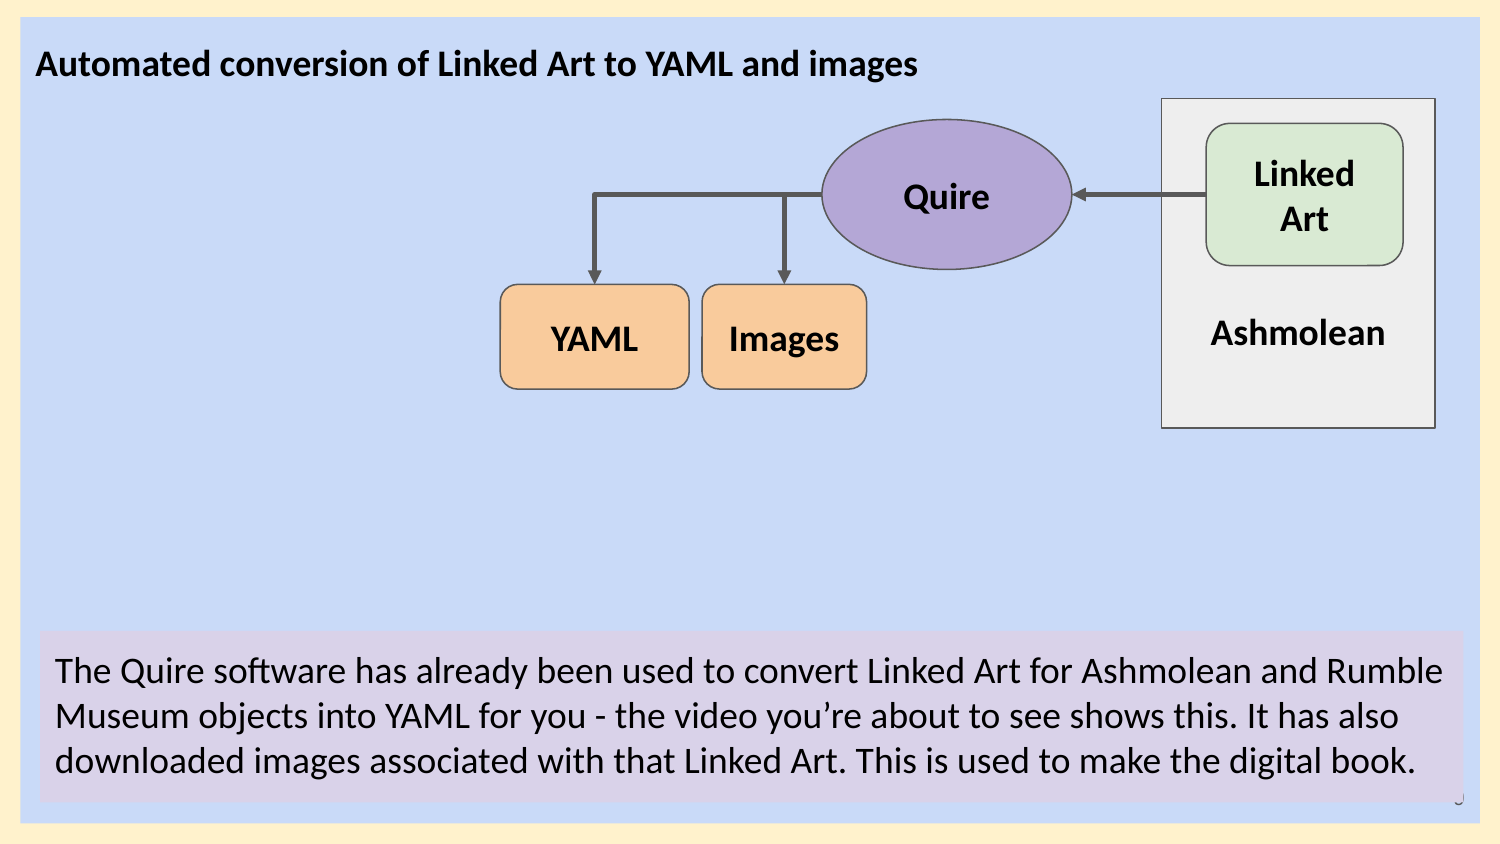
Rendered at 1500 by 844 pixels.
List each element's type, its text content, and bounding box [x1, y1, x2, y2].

text_box Linked Art [1206, 123, 1404, 266]
text_box Images [701, 284, 867, 390]
text_box The Quire software has already been used to convert Linked Art for Ashmolean and Rumble Museum objects into YAML for you - the video you’re about to see shows this. It has also downloaded images associated with that Linked Art. This is used to make the digital book. [40, 630, 1464, 803]
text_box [784, 194, 823, 285]
text_box Ashmolean [1161, 98, 1435, 429]
text_box YAML [500, 284, 690, 390]
slide_number 9 [1389, 764, 1480, 830]
list Automated conversion of Linked Art to YAML and images [20, 17, 1480, 824]
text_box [594, 194, 782, 285]
text_box Quire [822, 119, 1072, 270]
